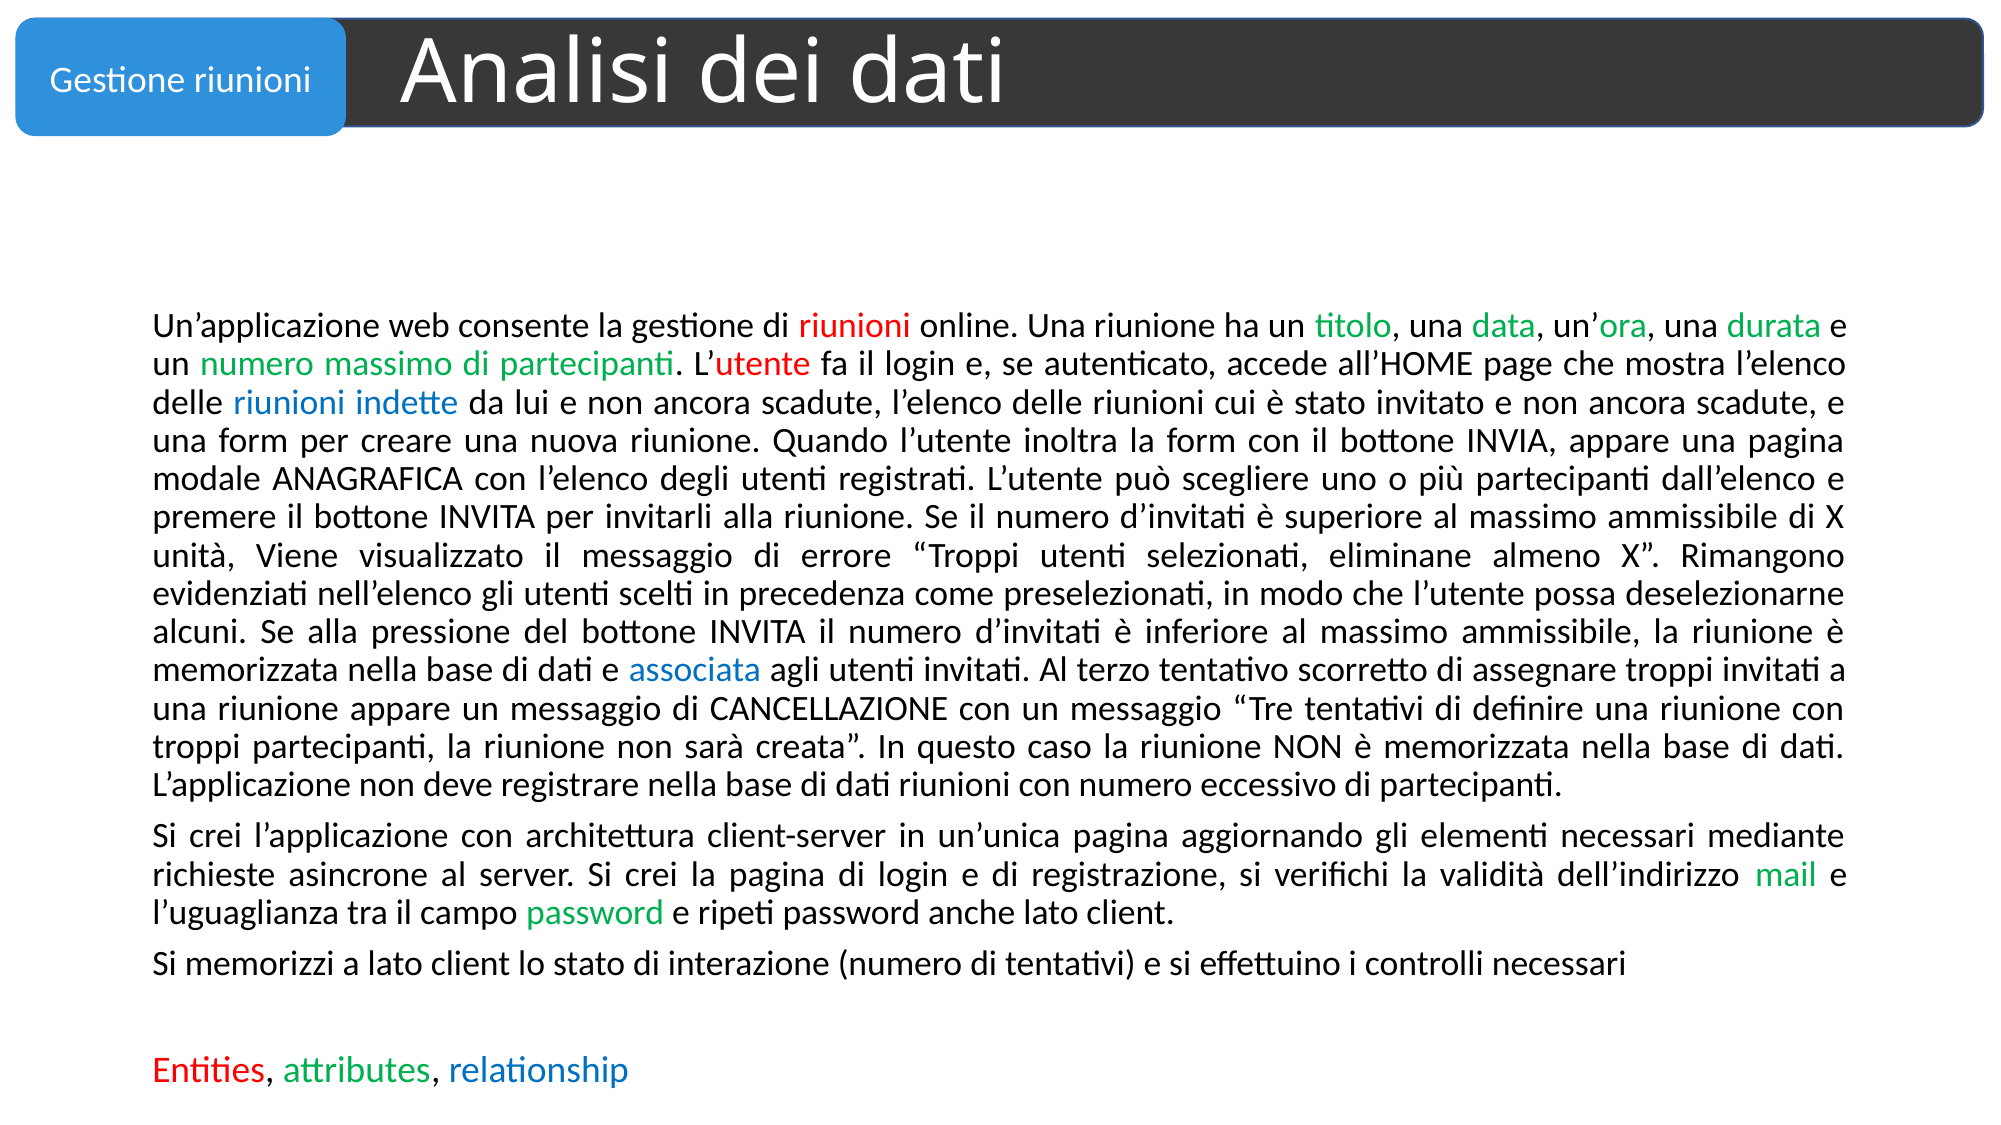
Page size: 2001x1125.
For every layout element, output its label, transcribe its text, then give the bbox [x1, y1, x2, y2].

title Analisi dei dati [385, 17, 1981, 130]
text_box Entities, attributes, relationship [137, 1037, 773, 1098]
list Un’applicazione web consente la gestione di riunioni online. Una riunione ha un titolo, una data, un’ora, una durata e un numero massimo di partecipanti. L’utente fa il login e, se autenticato, accede all’HOME page che mostra l’elenco delle riunioni indette da lui e non ancora scadute, l’elenco delle riunioni cui è stato invitato e non ancora scadute, e una form per creare una nuova riunione. Quando l’utente inoltra la form con il bottone INVIA, appare una pagina modale ANAGRAFICA con l’elenco degli utenti registrati. L’utente può scegliere uno o più partecipanti dall’elenco e premere il bottone INVITA per invitarli alla riunione. Se il numero d’invitati è superiore al massimo ammissibile di X unità, Viene visualizzato il messaggio di errore “Troppi utenti selezionati, eliminane almeno X”. Rimangono evidenziati nell’elenco gli utenti scelti in precedenza come preselezionati, in modo che l’utente possa deselezionarne alcuni. Se alla pressione del bottone INVITA il numero d’invitati è inferiore al massimo ammissibile, la riunione è memorizzata nella base di dati e associata agli utenti invitati. Al terzo tentativo scorretto di assegnare troppi invitati a una riunione appare un messaggio di CANCELLAZIONE con un messaggio “Tre tentativi di definire una riunione con troppi partecipanti, la riunione non sarà creata”. In questo caso la riunione NON è memorizzata nella base di dati. L’applicazione non deve registrare nella base di dati riunioni con numero eccessivo di partecipanti. Si crei l’applicazione con architettura client-server in un’unica pagina aggiornando gli elementi necessari mediante richieste asincrone al server. Si crei la pagina di login e di registrazione, si verifichi la validità dell’indirizzo mail e l’uguaglianza tra il campo password e ripeti password anche lato client. Si memorizzi a lato client lo stato di interazione (numero di tentativi) e si effettuino i controlli necessari [137, 299, 1863, 1014]
